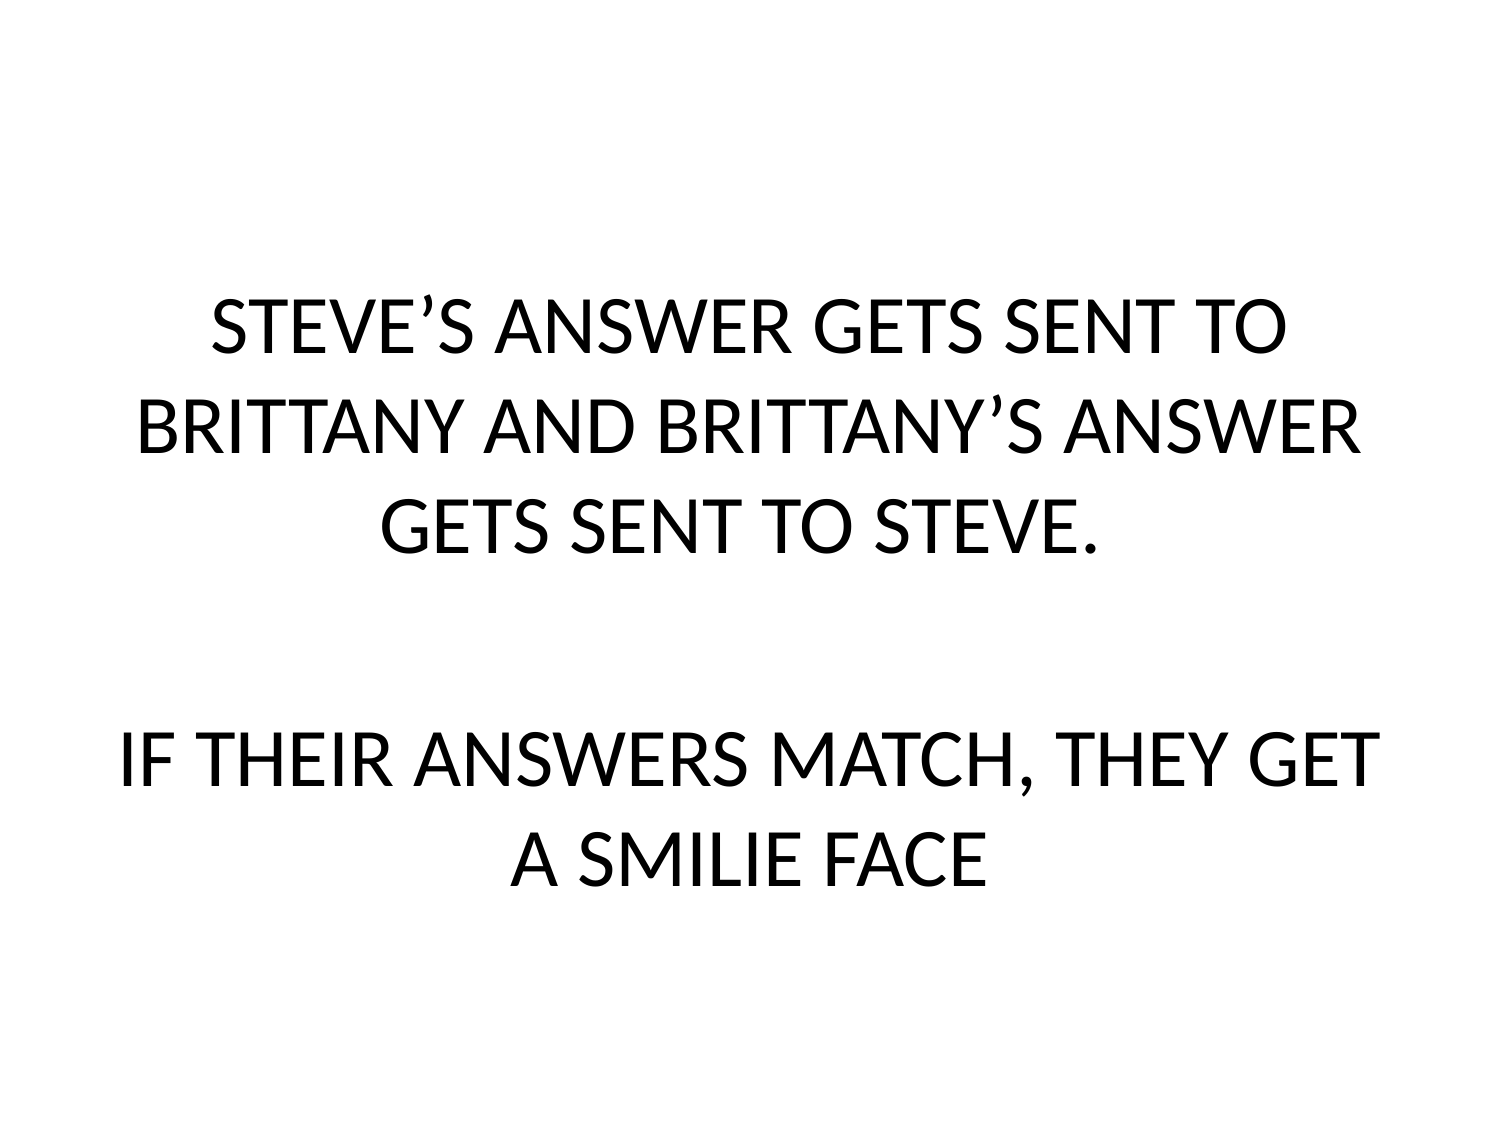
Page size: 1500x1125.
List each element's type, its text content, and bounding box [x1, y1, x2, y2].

list STEVE’S ANSWER GETS SENT TO BRITTANY AND BRITTANY’S ANSWER GETS SENT TO STEVE. IF THEIR ANSWERS MATCH, THEY GET A SMILIE FACE [75, 262, 1425, 1005]
